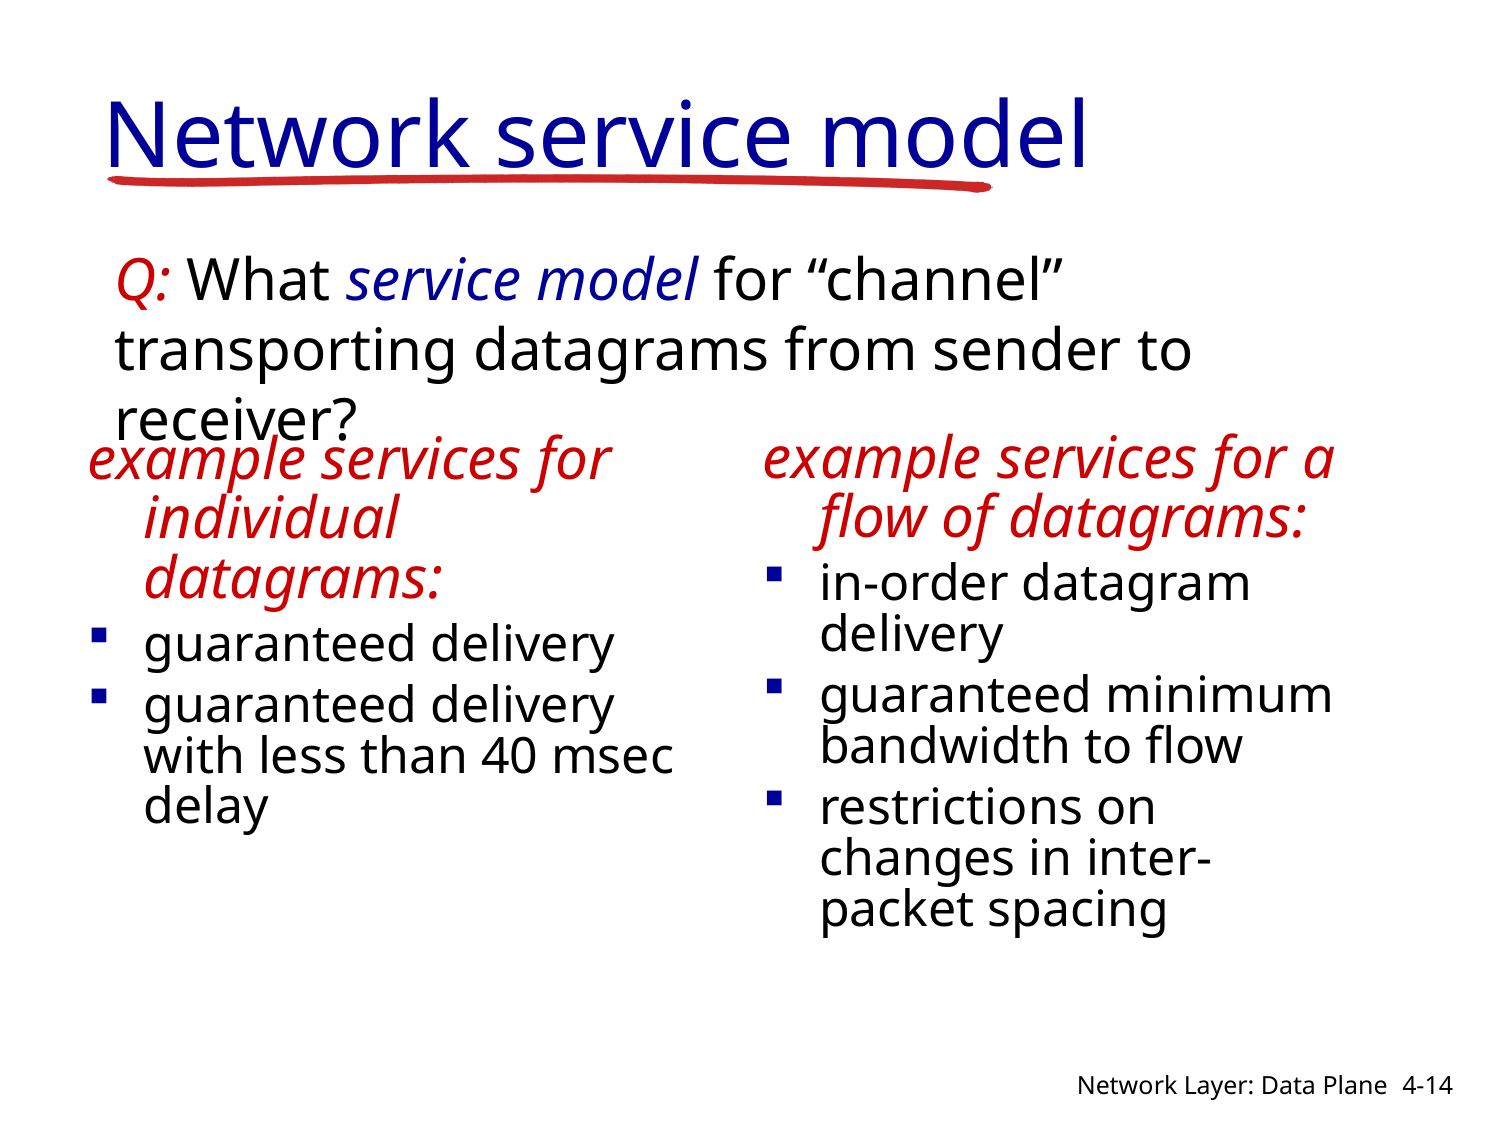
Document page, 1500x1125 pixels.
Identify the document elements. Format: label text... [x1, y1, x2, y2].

picture [102, 169, 1004, 199]
list example services for a flow of datagrams: in-order datagram delivery guaranteed minimum bandwidth to flow restrictions on changes in inter-packet spacing [747, 423, 1373, 1028]
title Network service model [87, 37, 1363, 225]
footer Network Layer: Data Plane [1045, 1062, 1404, 1102]
text_box Q: What service model for “channel” transporting datagrams from sender to receiver? [99, 234, 1340, 460]
slide_number 4-14 [1386, 1061, 1473, 1108]
list example services for individual datagrams: guaranteed delivery guaranteed delivery with less than 40 msec delay [72, 424, 698, 840]
